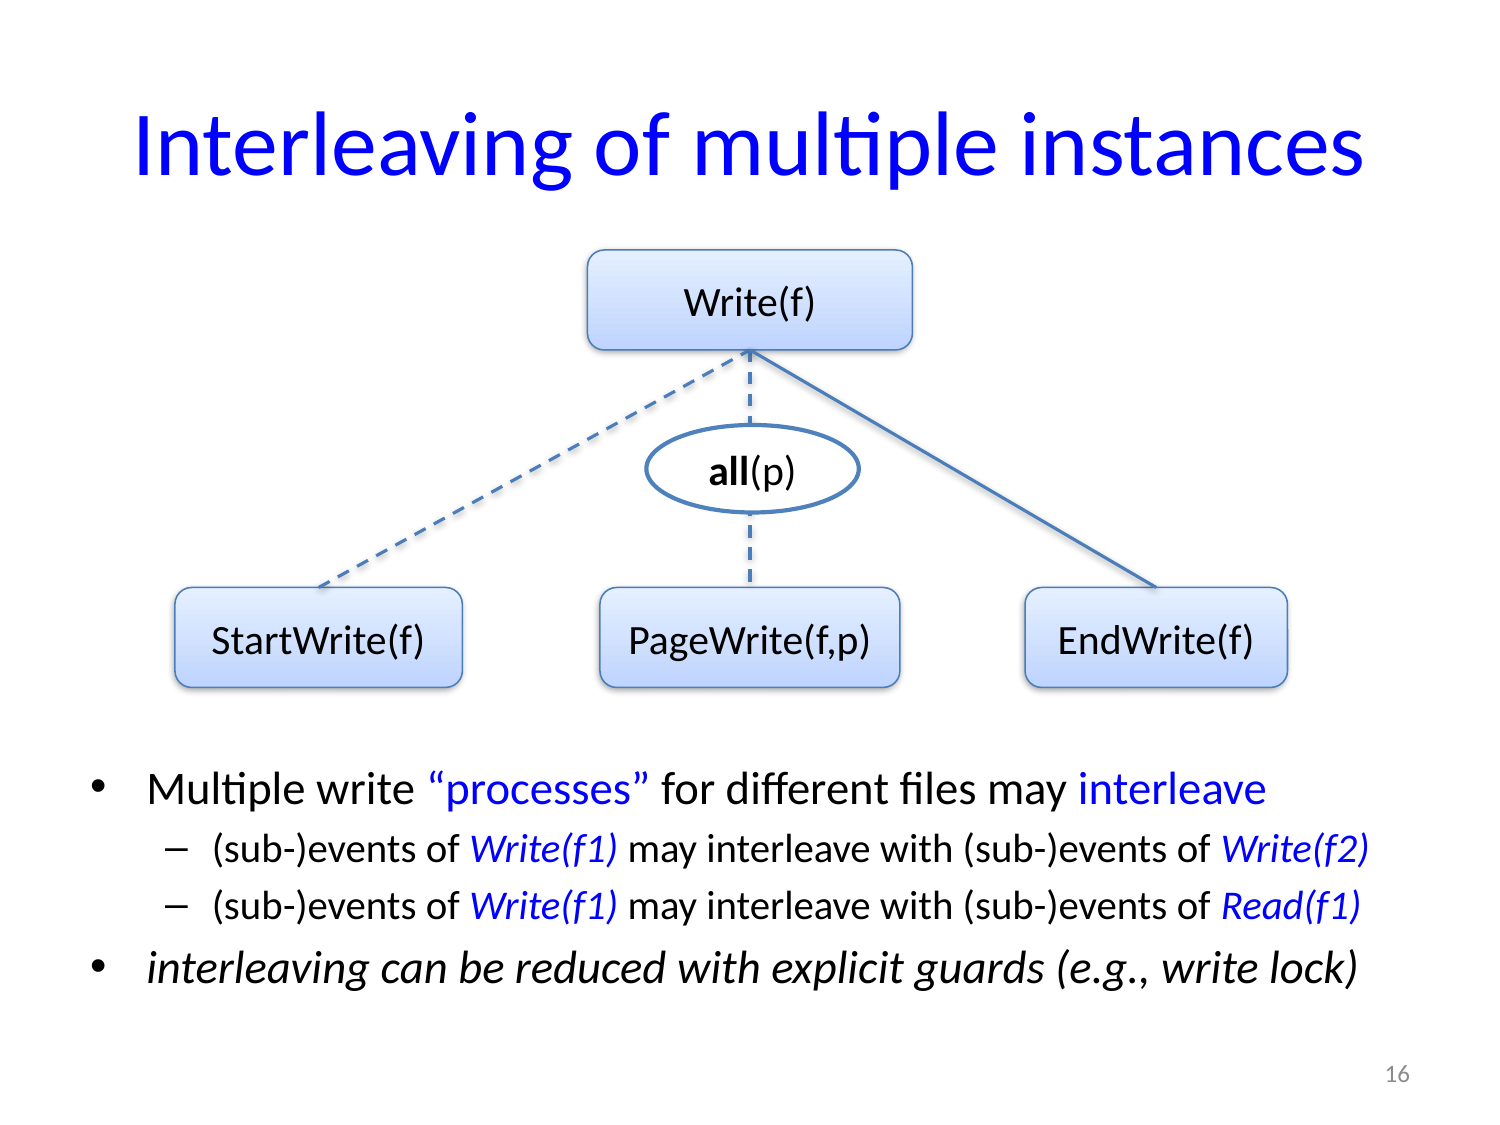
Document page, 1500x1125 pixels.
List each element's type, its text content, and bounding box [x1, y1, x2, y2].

title Interleaving of multiple instances [75, 45, 1425, 233]
text_box StartWrite(f) [174, 586, 411, 689]
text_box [834, 265, 1073, 673]
slide_number 16 [1074, 1042, 1425, 1103]
text_box PageWrite(f,p) [656, 586, 898, 689]
text_box all(p) [657, 422, 829, 467]
text_box all(p) [657, 478, 829, 515]
text_box EndWrite(f) [1026, 586, 1289, 689]
list Multiple write “processes” for different files may interleave (sub-)events of Write(f1) may interleave with (sub-)events of Write(f2) (sub-)events of Write(f1) may interleave with (sub-)events of Read(f1) interleaving can be reduced with explicit guards (e.g., write lock) [75, 750, 1425, 1005]
text_box Write(f) [596, 249, 913, 351]
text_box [415, 252, 654, 685]
